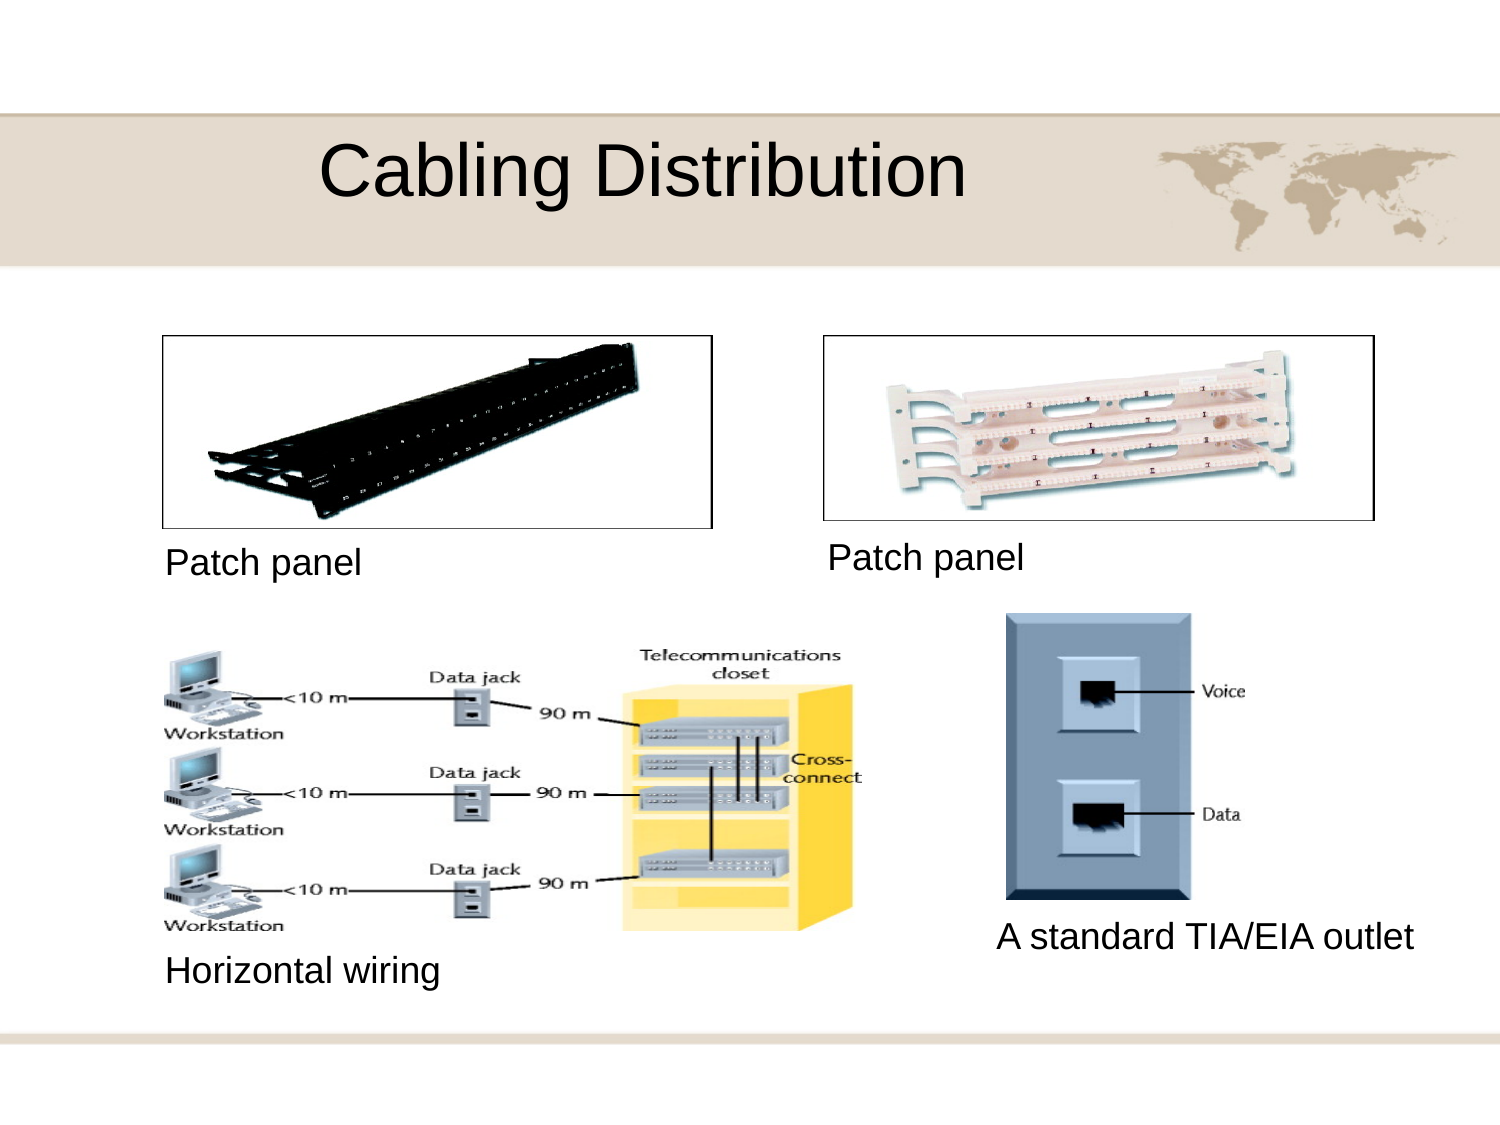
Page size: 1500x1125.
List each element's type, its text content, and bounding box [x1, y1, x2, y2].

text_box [981, 613, 1432, 977]
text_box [149, 649, 862, 1000]
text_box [149, 335, 713, 614]
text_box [812, 335, 1376, 586]
text_box Cabling Distribution [24, 113, 1263, 252]
picture [0, 0, 1500, 1125]
